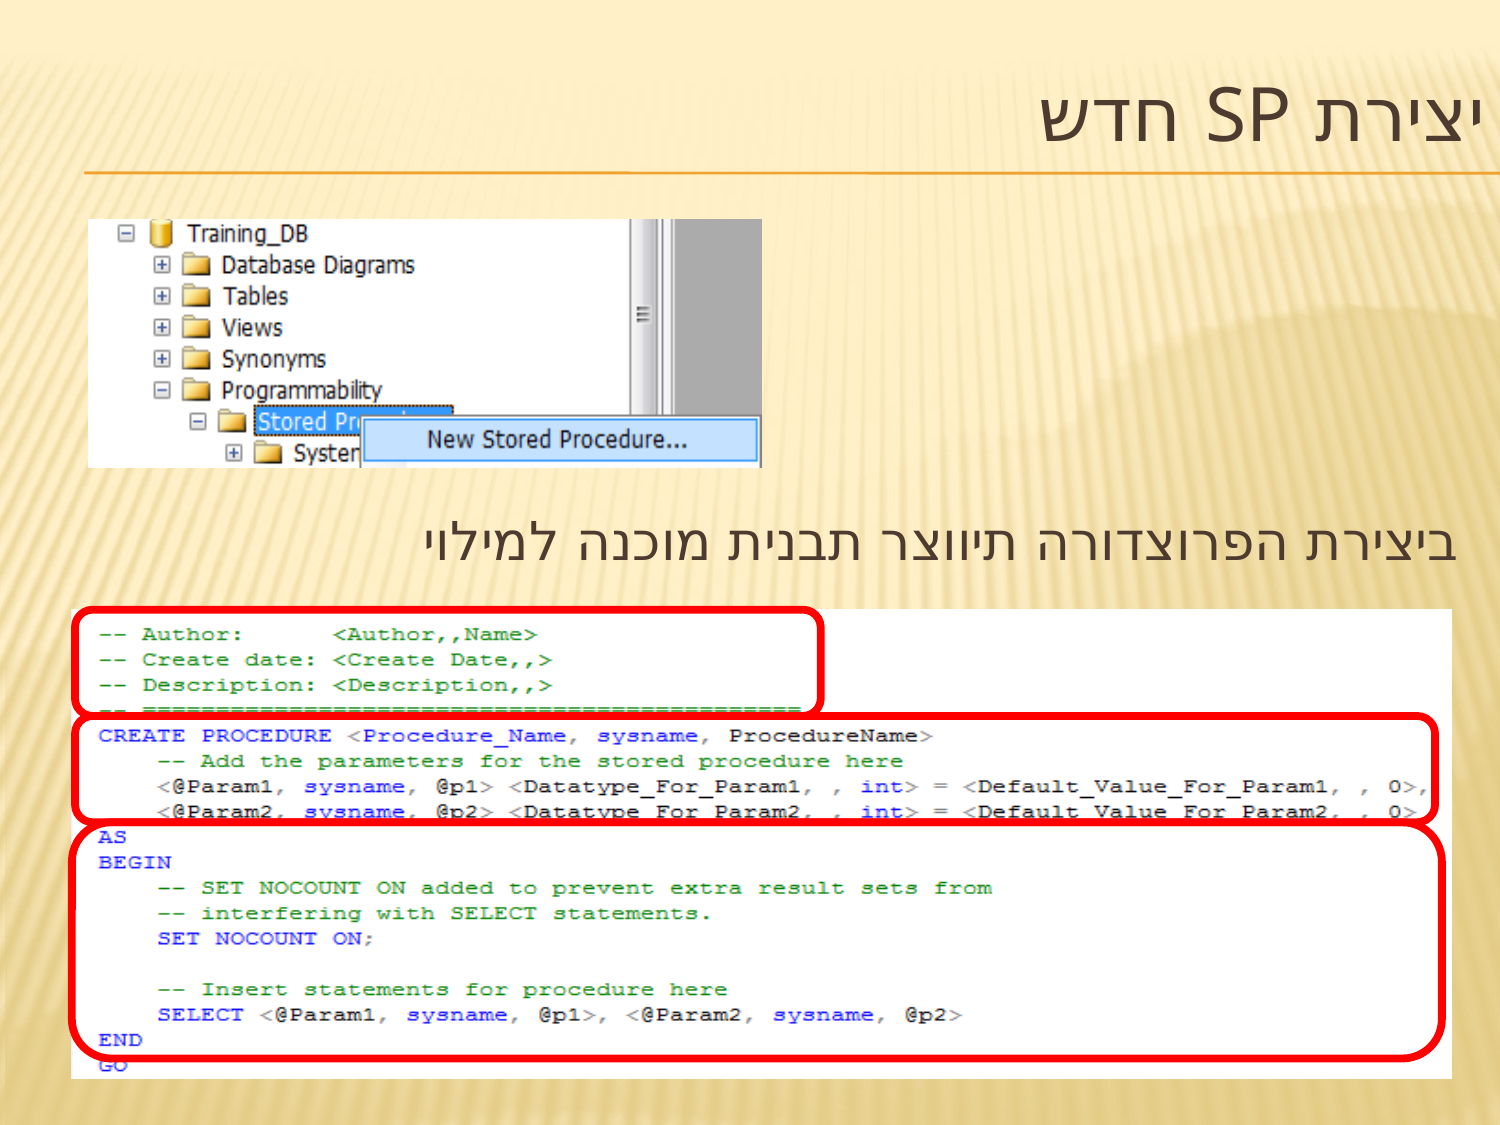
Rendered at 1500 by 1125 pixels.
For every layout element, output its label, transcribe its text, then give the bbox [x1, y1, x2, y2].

text_box יצירת SP חדש [74, 42, 1500, 181]
picture [71, 609, 1453, 1079]
picture [88, 219, 763, 469]
title ביצירת הפרוצדורה תיווצר תבנית מוכנה למילוי [407, 491, 1475, 587]
